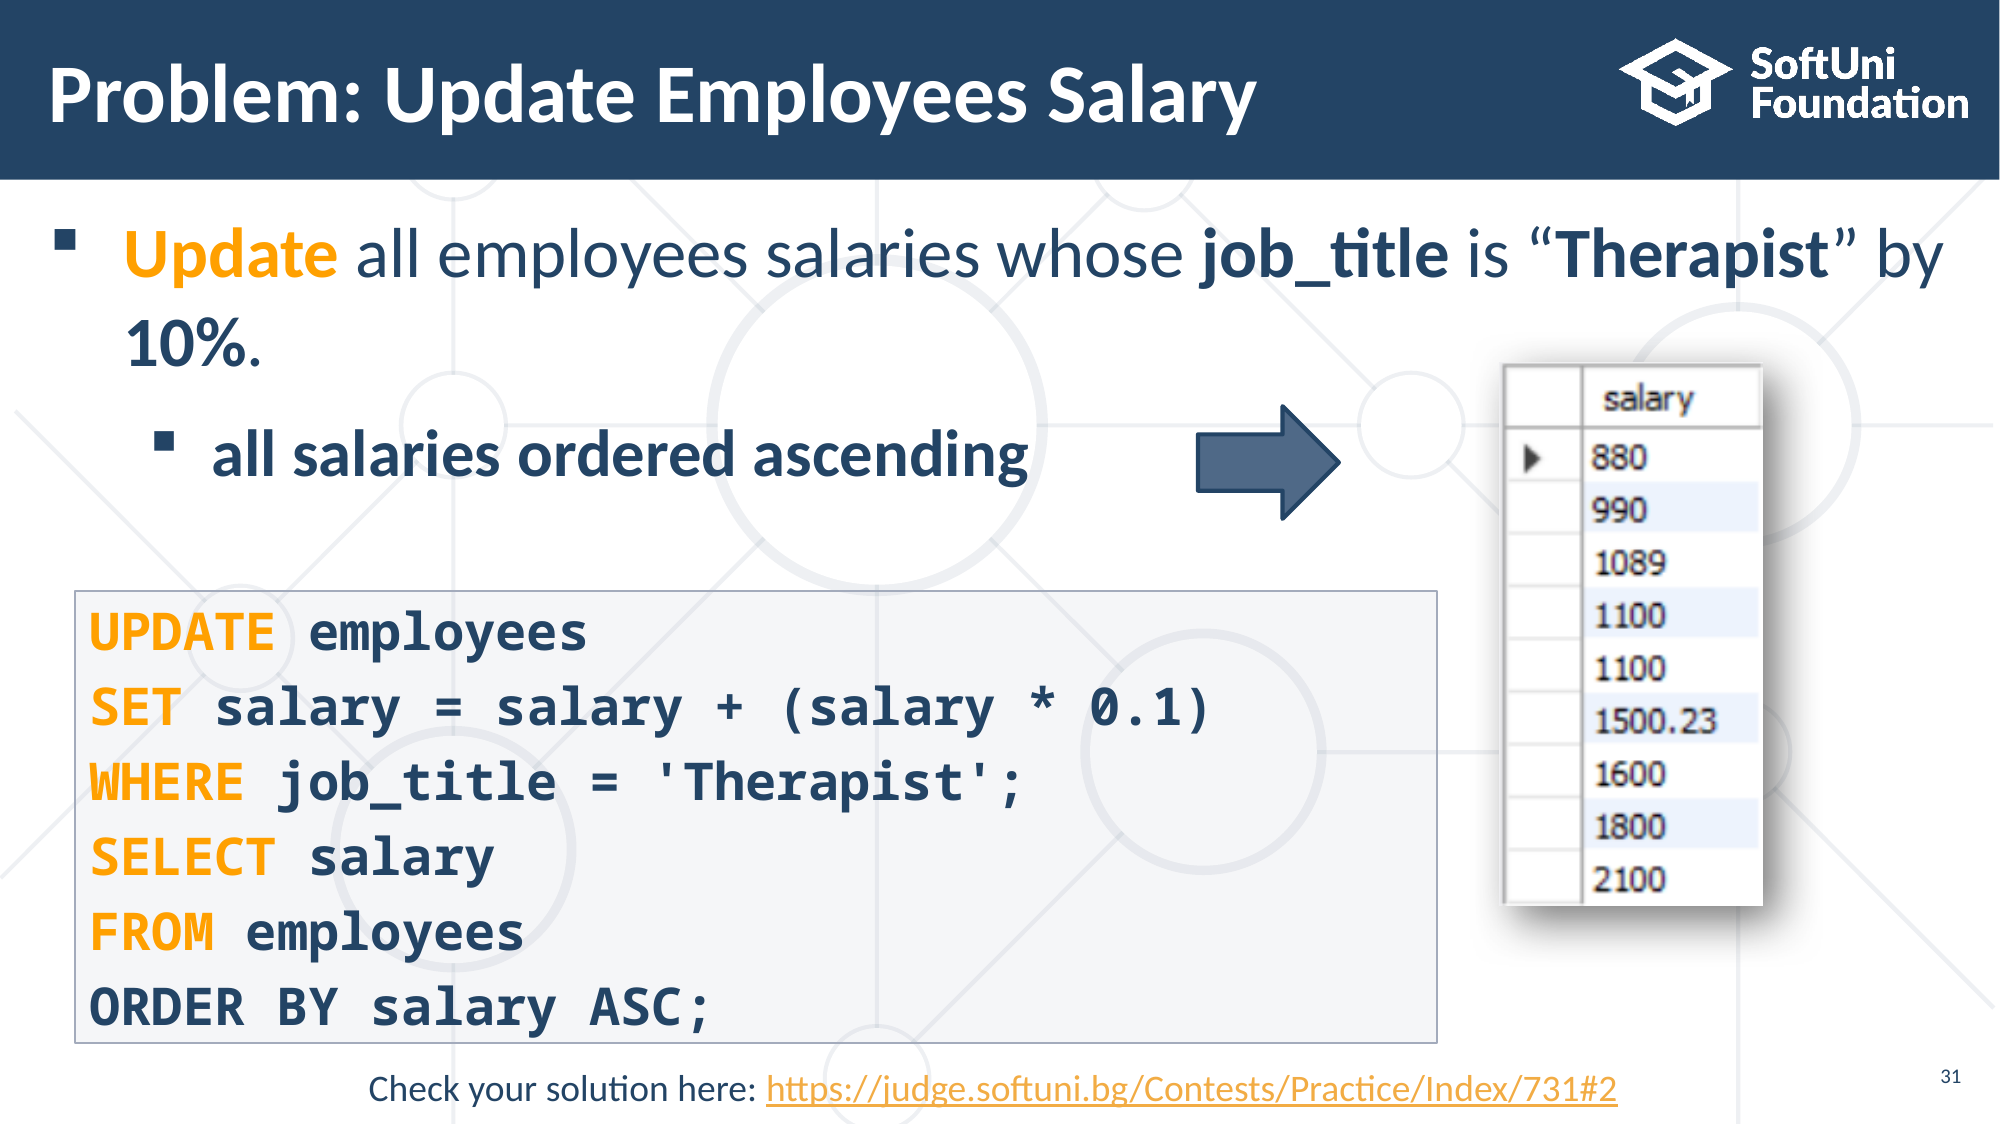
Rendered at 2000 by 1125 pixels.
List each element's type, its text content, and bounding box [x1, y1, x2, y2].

text_box UPDATE employees SET salary = salary + (salary * 0.1) WHERE job_title = 'Therapist'; SELECT salary FROM employees ORDER BY salary ASC; [74, 591, 1438, 1044]
slide_number 31 [1896, 1049, 1968, 1101]
picture [1618, 38, 1968, 126]
picture [1499, 362, 1763, 907]
title Problem: Update Employees Salary [31, 16, 1591, 162]
list Update all employees salaries whose job_title is “Therapist” by 10%. all salaries ordered ascending [31, 196, 1970, 1050]
text_box [1195, 404, 1341, 521]
text_box Check your solution here: https://judge.softuni.bg/Contests/Practice/Index/731#2 [124, 1056, 1863, 1117]
